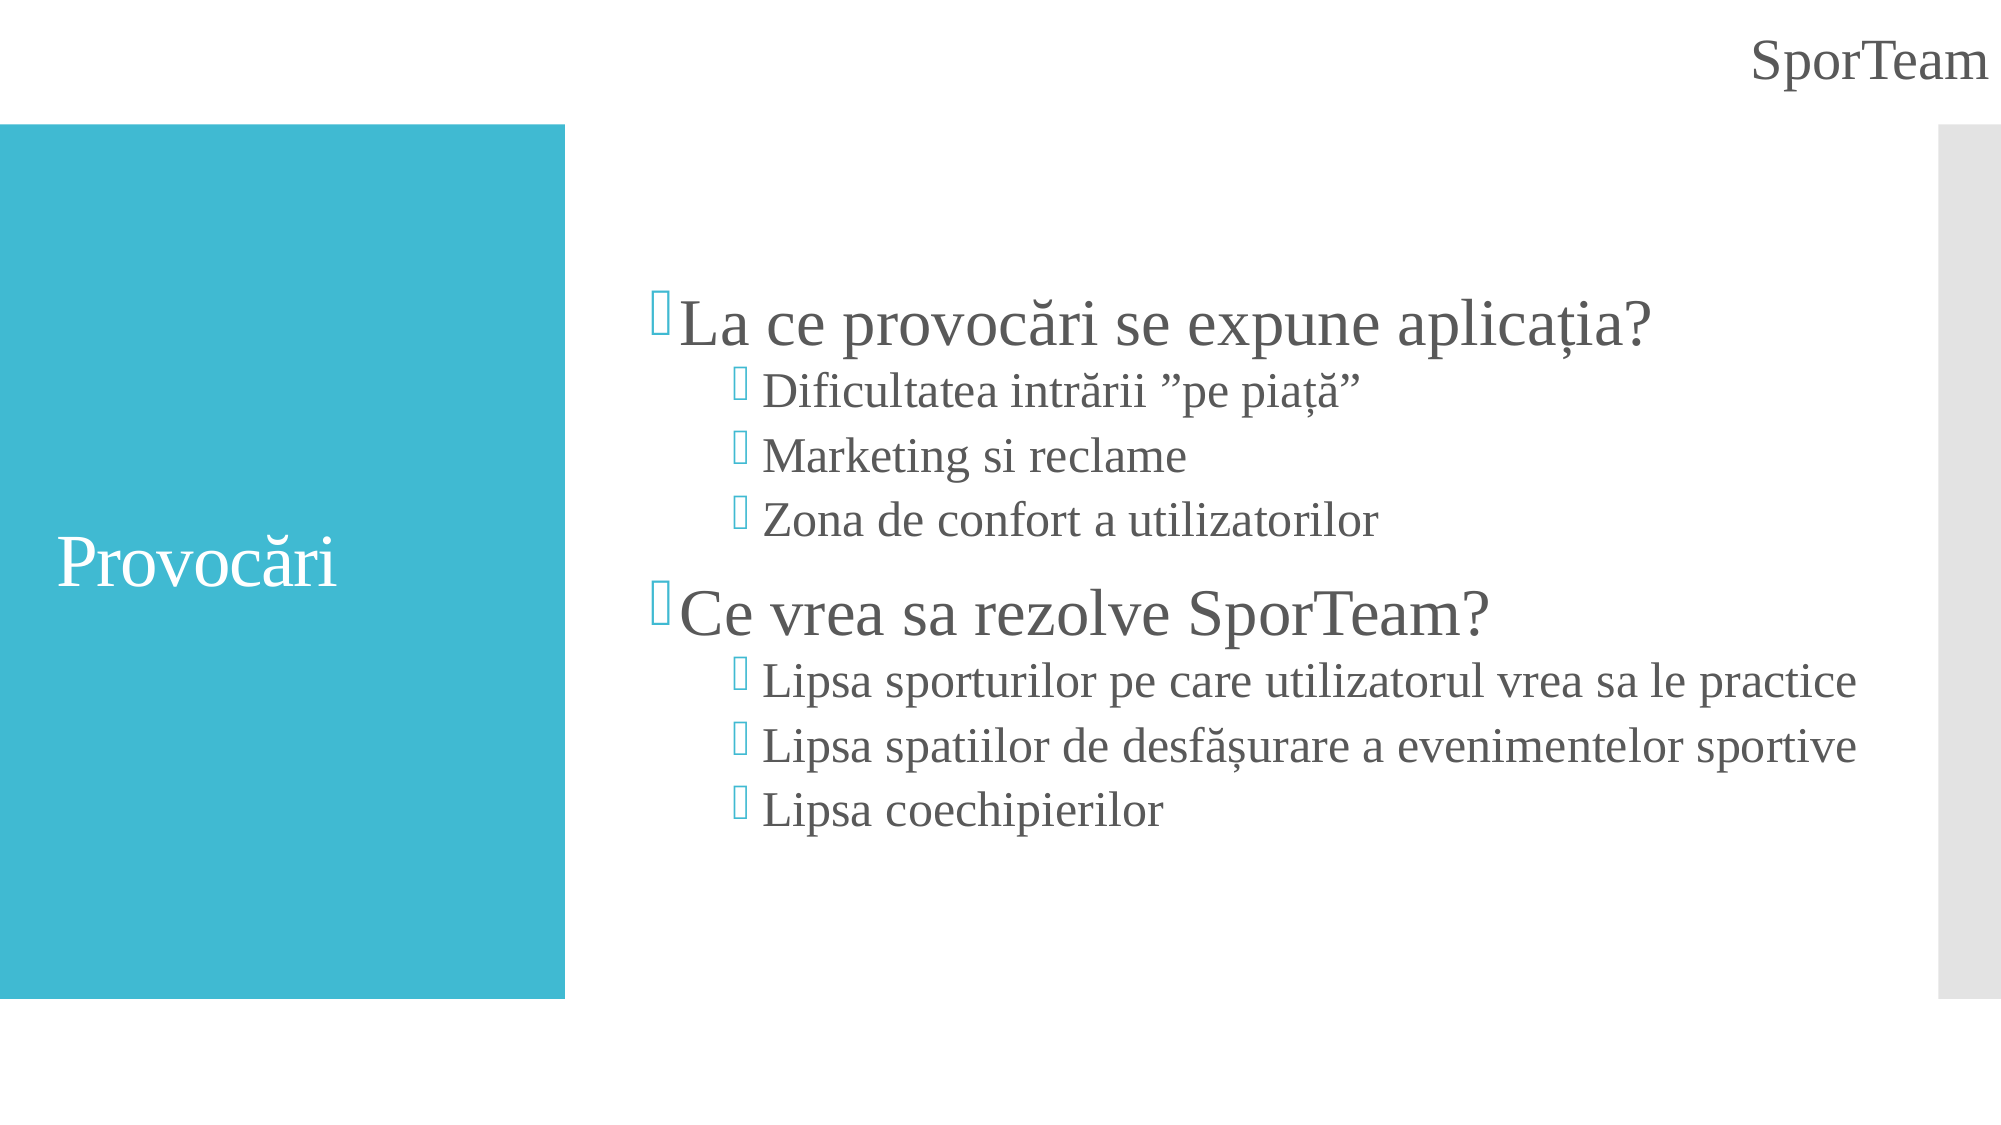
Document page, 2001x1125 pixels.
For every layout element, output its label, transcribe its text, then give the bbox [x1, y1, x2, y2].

text_box SporTeam [1736, 13, 2000, 99]
list La ce provocări se expune aplicația? Dificultatea intrării ”pe piață” Marketing si reclame Zona de confort a utilizatorilor Ce vrea sa rezolve SporTeam? Lipsa sporturilor pe care utilizatorul vrea sa le practice Lipsa spatiilor de desfășurare a evenimentelor sportive Lipsa coechipierilor [634, 142, 1937, 983]
title Provocări [41, 184, 525, 940]
